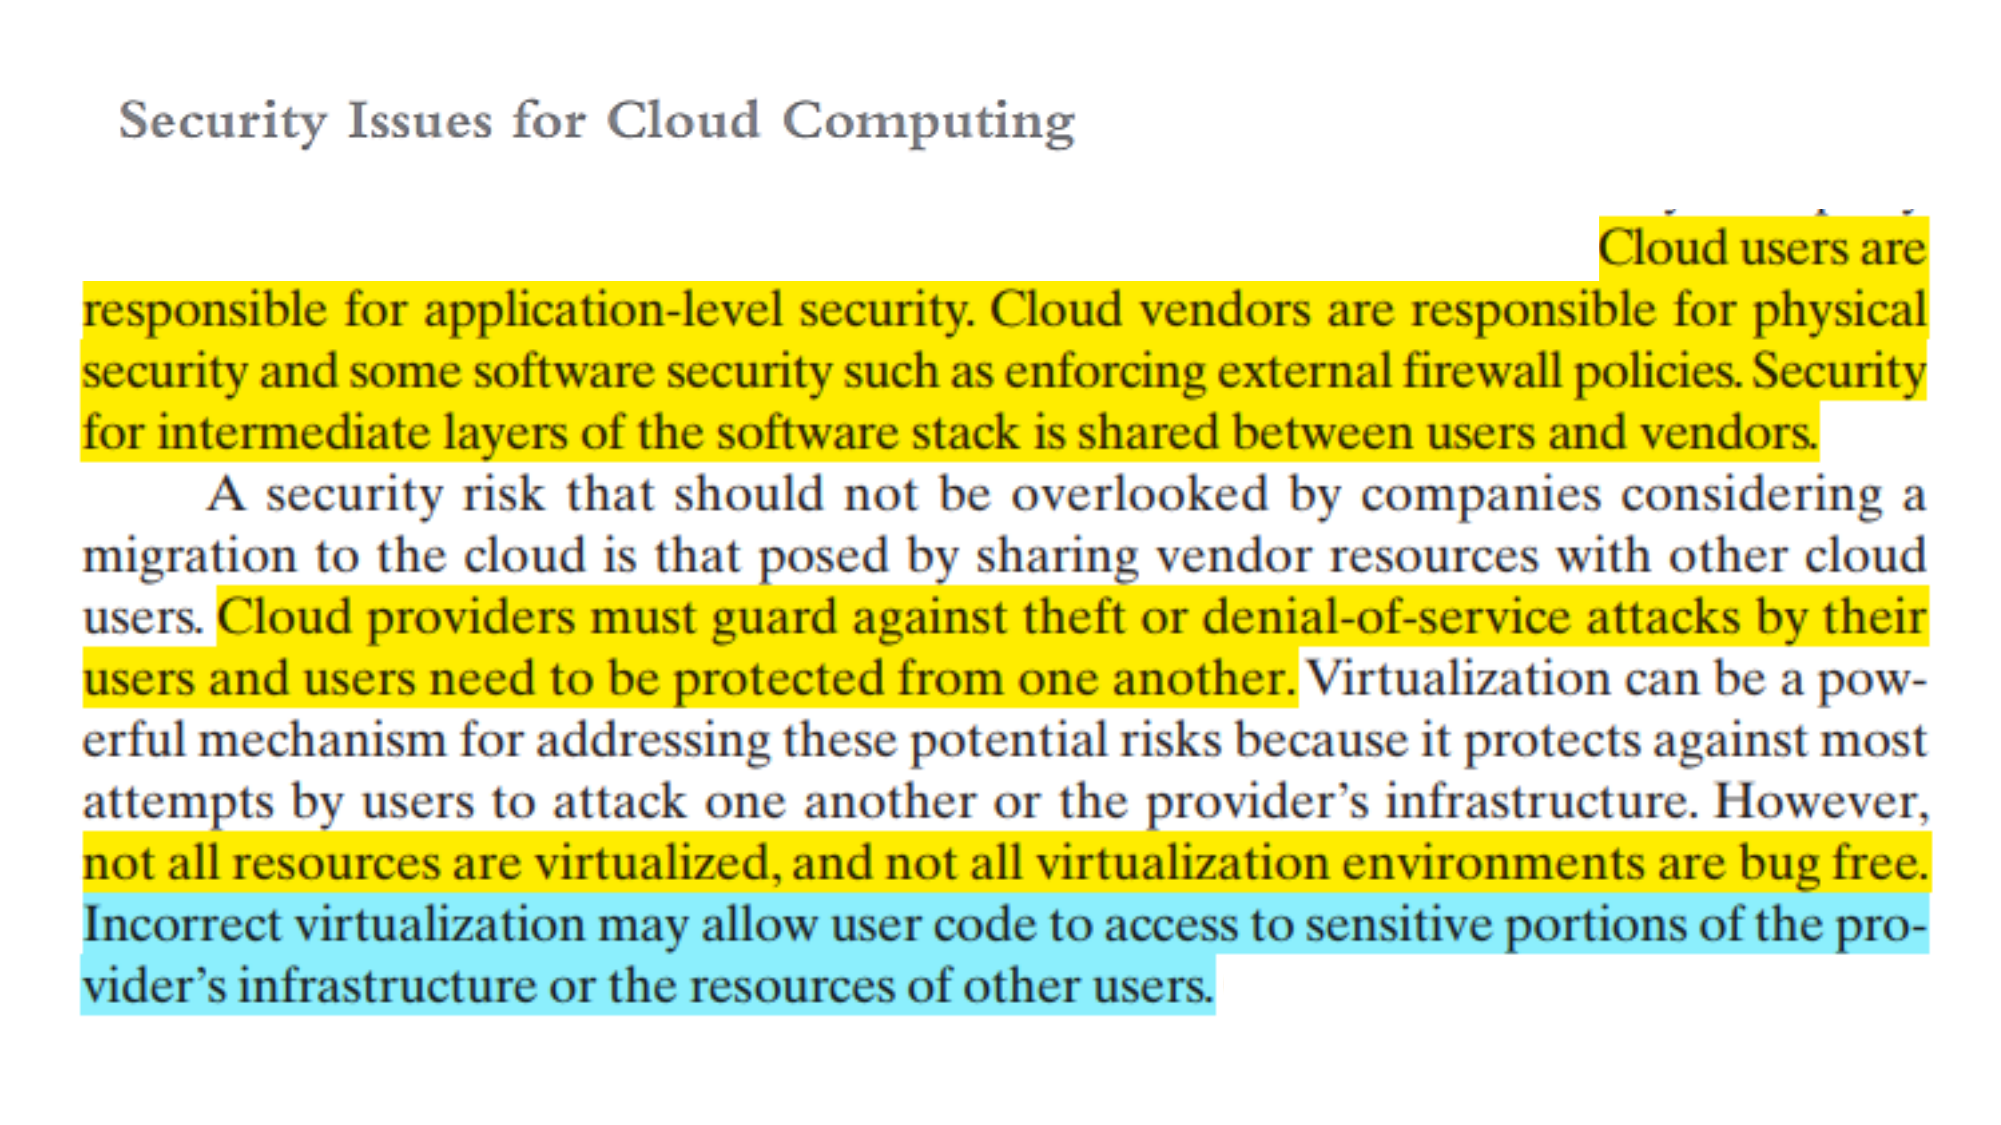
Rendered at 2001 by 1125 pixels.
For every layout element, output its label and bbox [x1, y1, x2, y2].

picture [114, 83, 1088, 163]
picture [73, 209, 1941, 1027]
